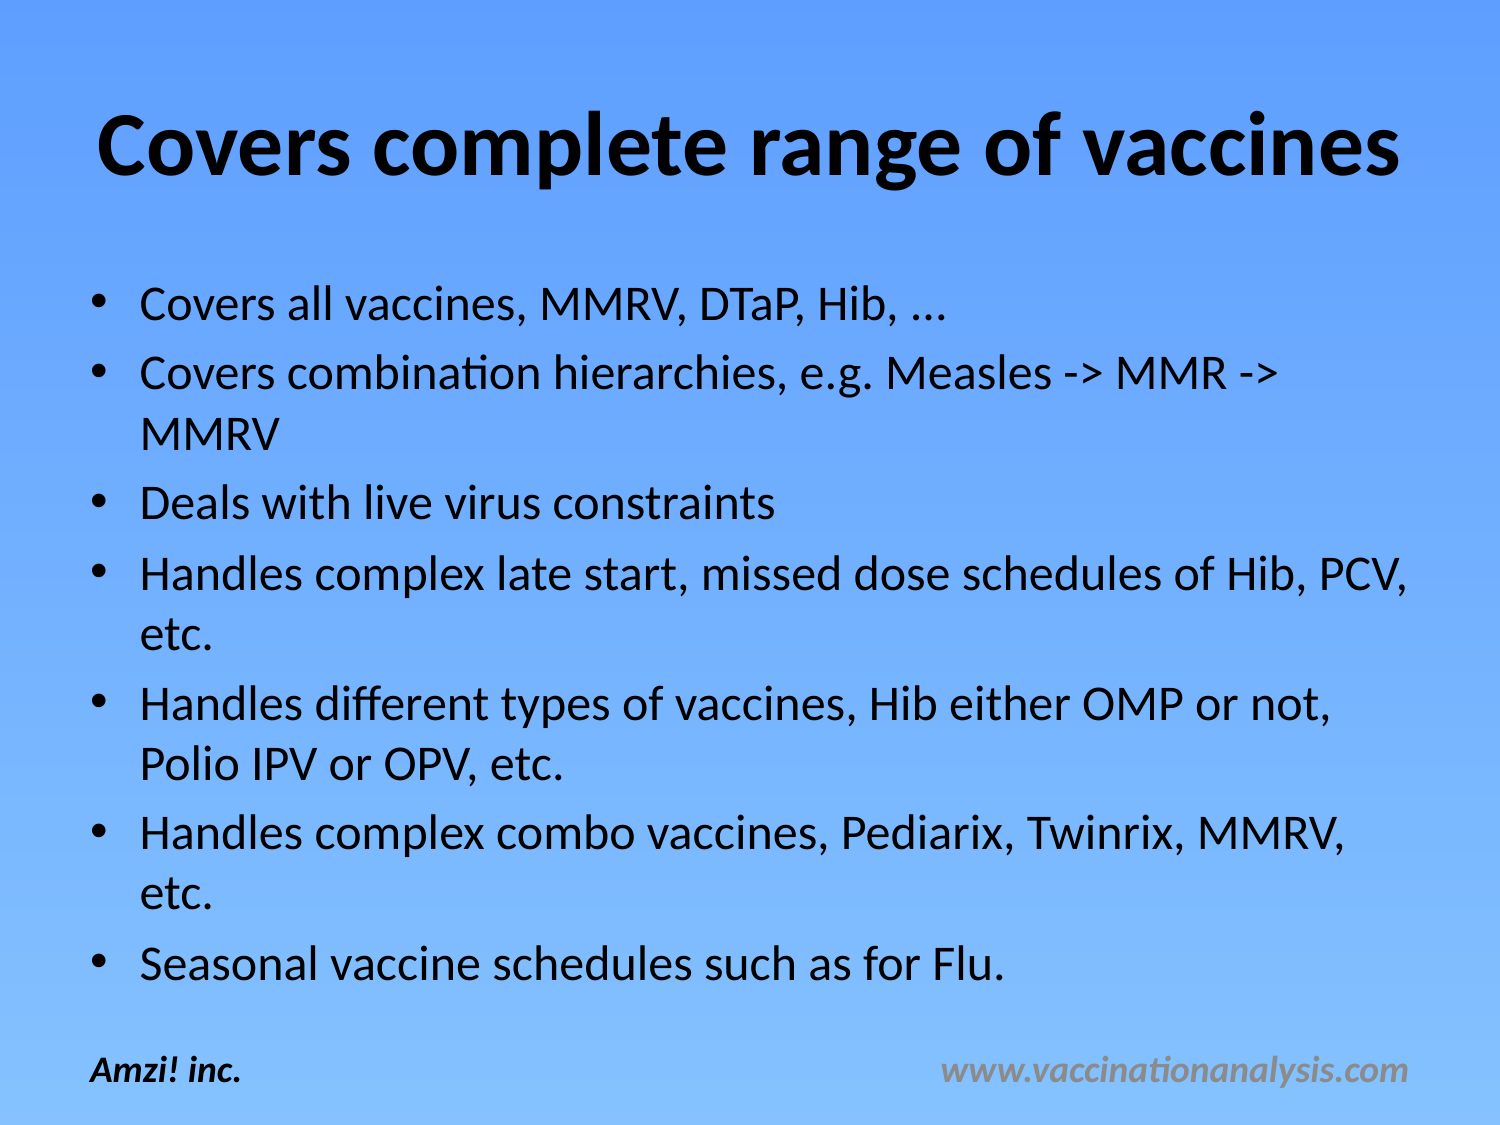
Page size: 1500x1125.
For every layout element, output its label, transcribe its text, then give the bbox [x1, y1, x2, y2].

list Covers all vaccines, MMRV, DTaP, Hib, ... Covers combination hierarchies, e.g. Measles -> MMR -> MMRV Deals with live virus constraints Handles complex late start, missed dose schedules of Hib, PCV, etc. Handles different types of vaccines, Hib either OMP or not, Polio IPV or OPV, etc. Handles complex combo vaccines, Pediarix, Twinrix, MMRV, etc. Seasonal vaccine schedules such as for Flu. [75, 262, 1425, 1005]
title Covers complete range of vaccines [75, 45, 1425, 233]
footer www.vaccinationanalysis.com [887, 1037, 1425, 1098]
